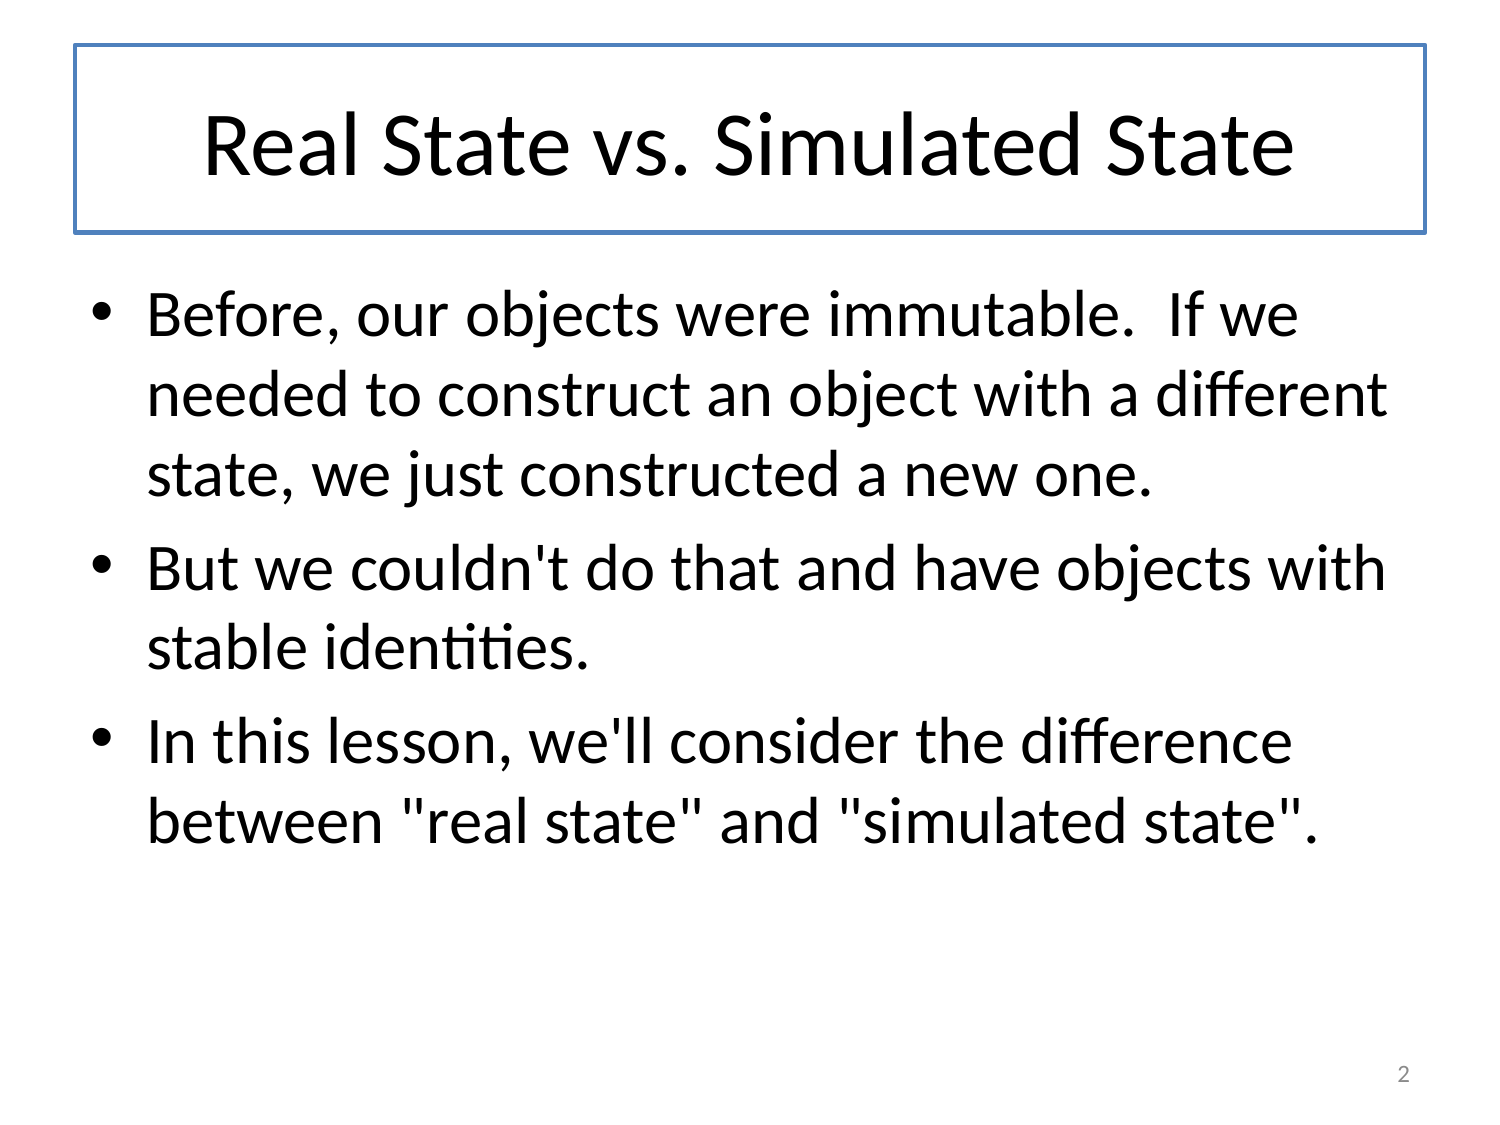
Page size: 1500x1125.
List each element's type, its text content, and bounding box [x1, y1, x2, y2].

slide_number 2 [1074, 1042, 1425, 1103]
list Before, our objects were immutable. If we needed to construct an object with a different state, we just constructed a new one. But we couldn't do that and have objects with stable identities. In this lesson, we'll consider the difference between "real state" and "simulated state". [75, 262, 1425, 1005]
title Real State vs. Simulated State [73, 43, 1427, 235]
